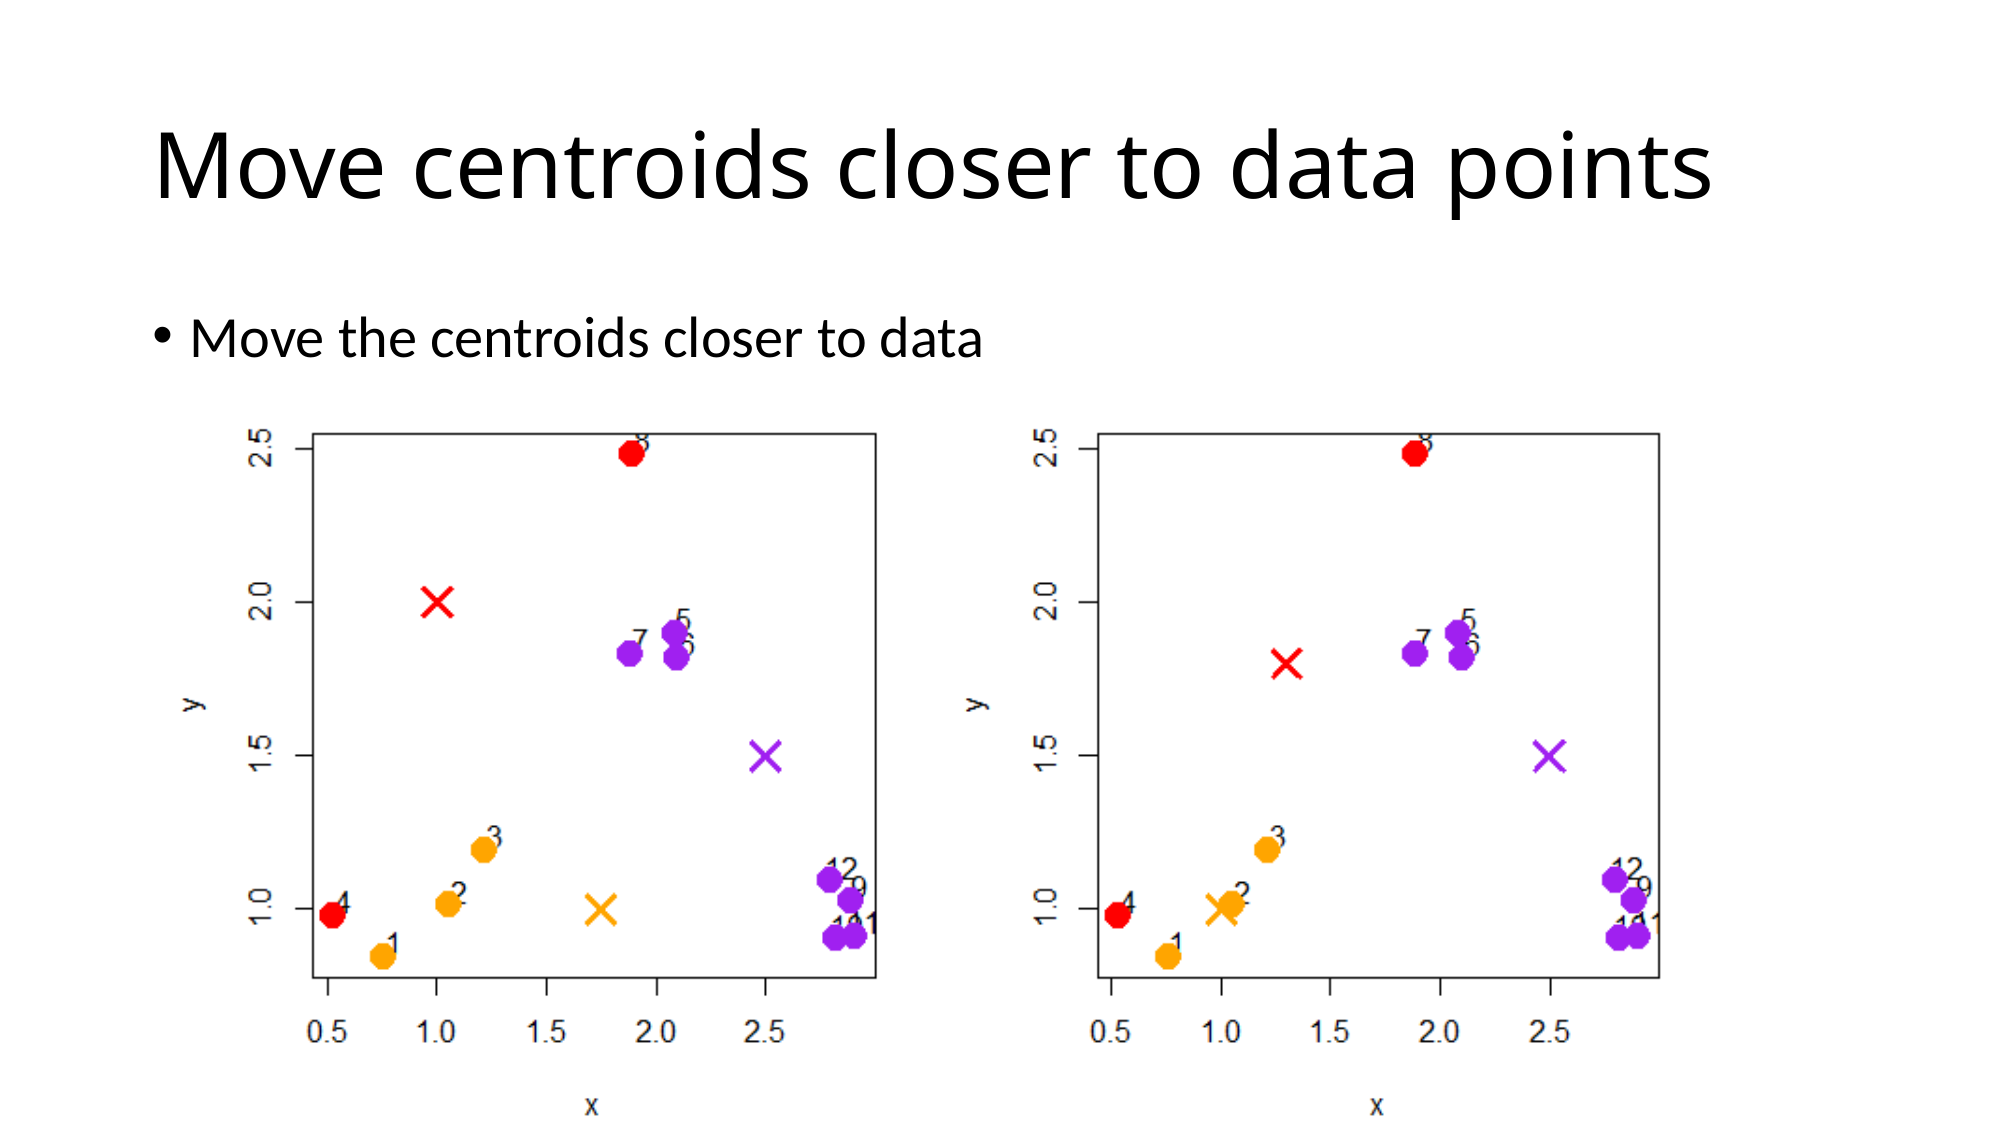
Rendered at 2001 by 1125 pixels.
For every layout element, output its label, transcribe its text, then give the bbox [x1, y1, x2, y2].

title Move centroids closer to data points [137, 59, 1863, 278]
list Move the centroids closer to data [137, 299, 1824, 385]
picture [176, 411, 1681, 1125]
